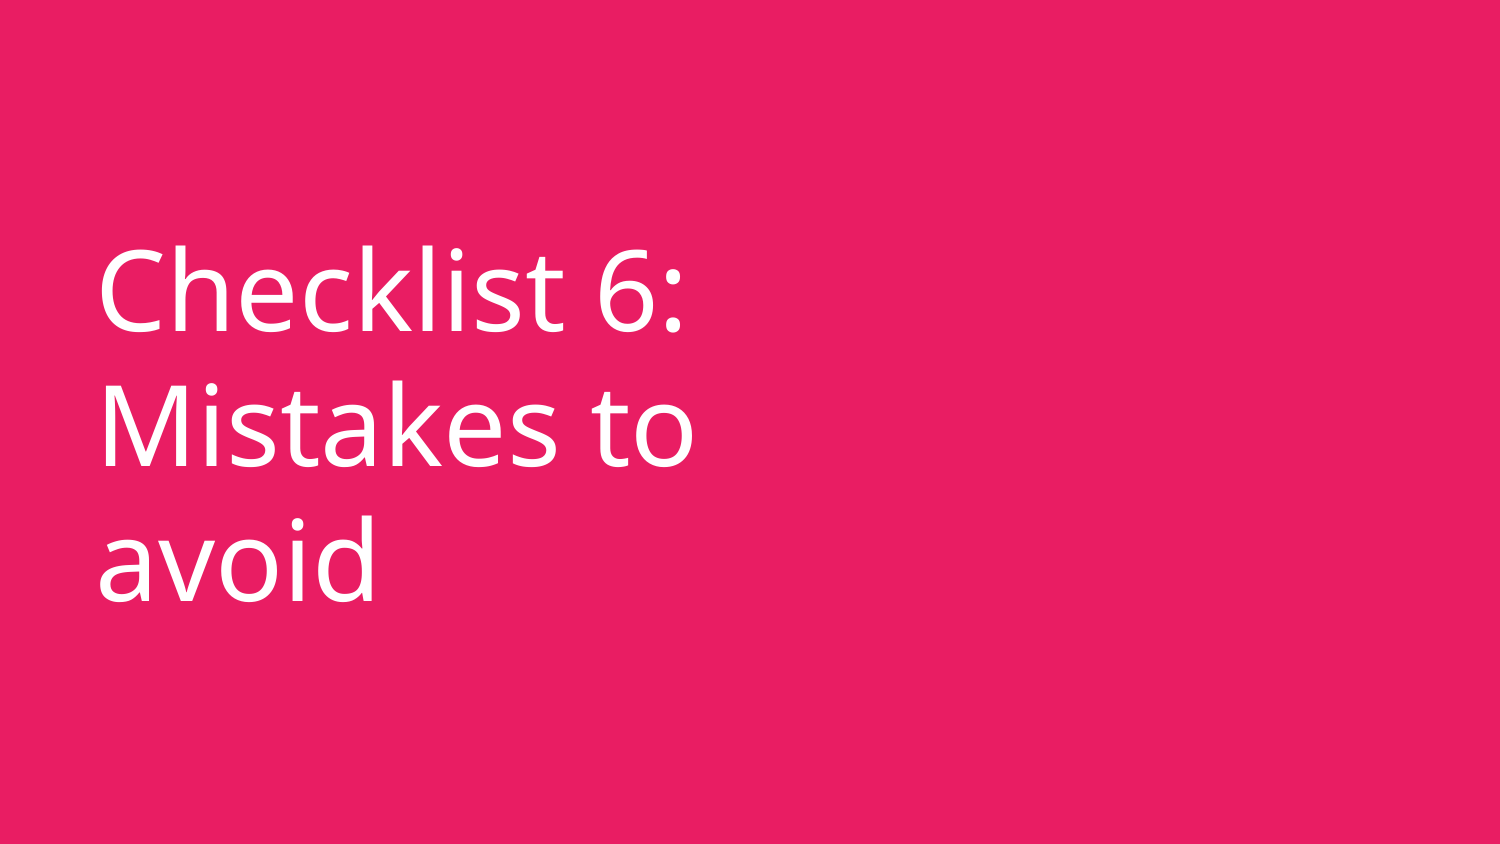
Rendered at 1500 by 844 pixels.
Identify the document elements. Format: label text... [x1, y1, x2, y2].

title Checklist 6: Mistakes to avoid [80, 86, 1012, 757]
